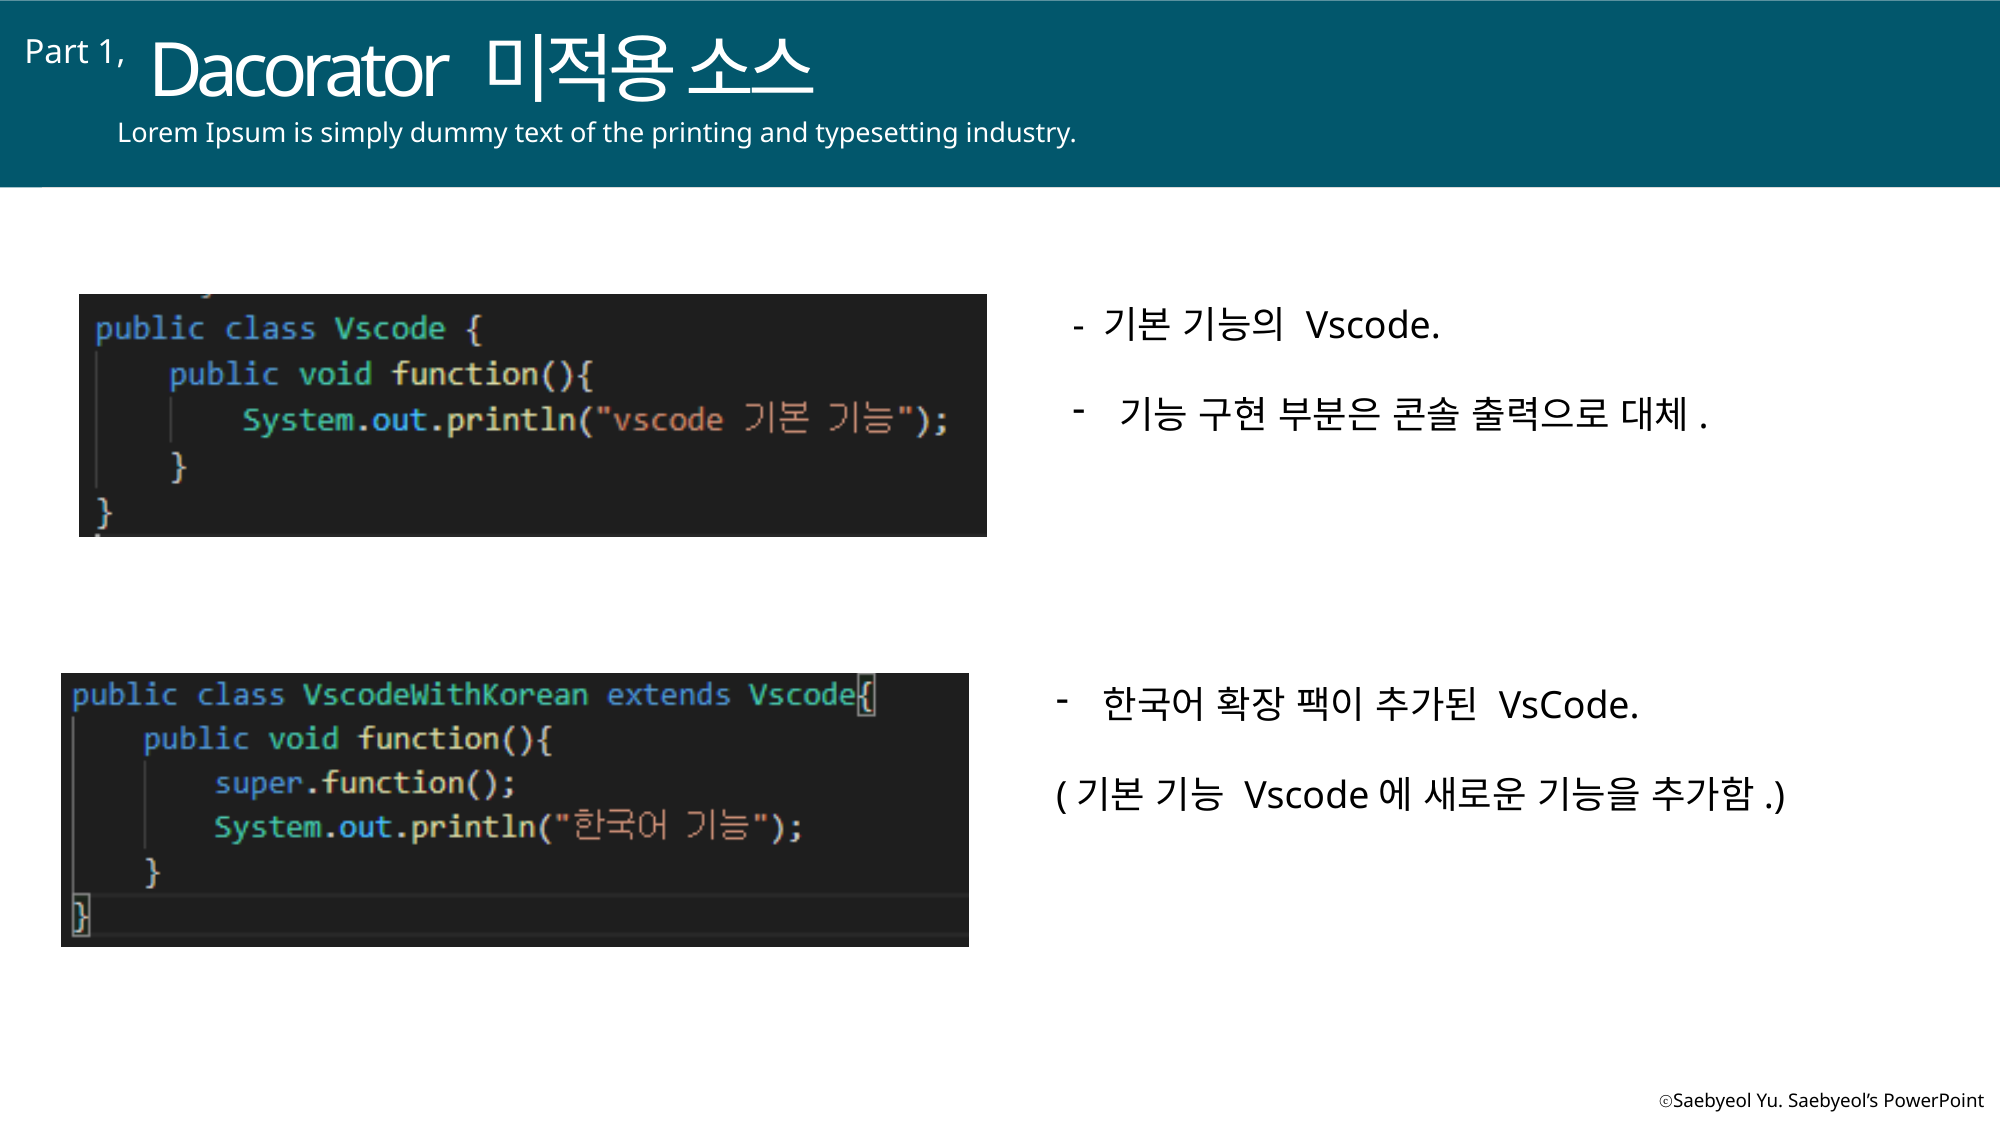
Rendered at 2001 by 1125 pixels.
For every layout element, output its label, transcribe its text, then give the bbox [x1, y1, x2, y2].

text_box [0, 0, 2000, 188]
text_box Lorem Ipsum is simply dummy text of the printing and typesetting industry. [102, 108, 1091, 156]
text_box 한국어 확장 팩이 추가된 VsCode. (기본 기능 Vscode에 새로운 기능을 추가함.) [1041, 673, 1801, 824]
text_box Part 1, [9, 22, 149, 78]
picture [79, 294, 987, 537]
picture [61, 673, 969, 948]
text_box - 기본 기능의 Vscode. 기능 구현 부분은 콘솔 출력으로 대체. [1057, 294, 1724, 489]
text_box Dacorator 미적용 소스 [133, 13, 833, 108]
